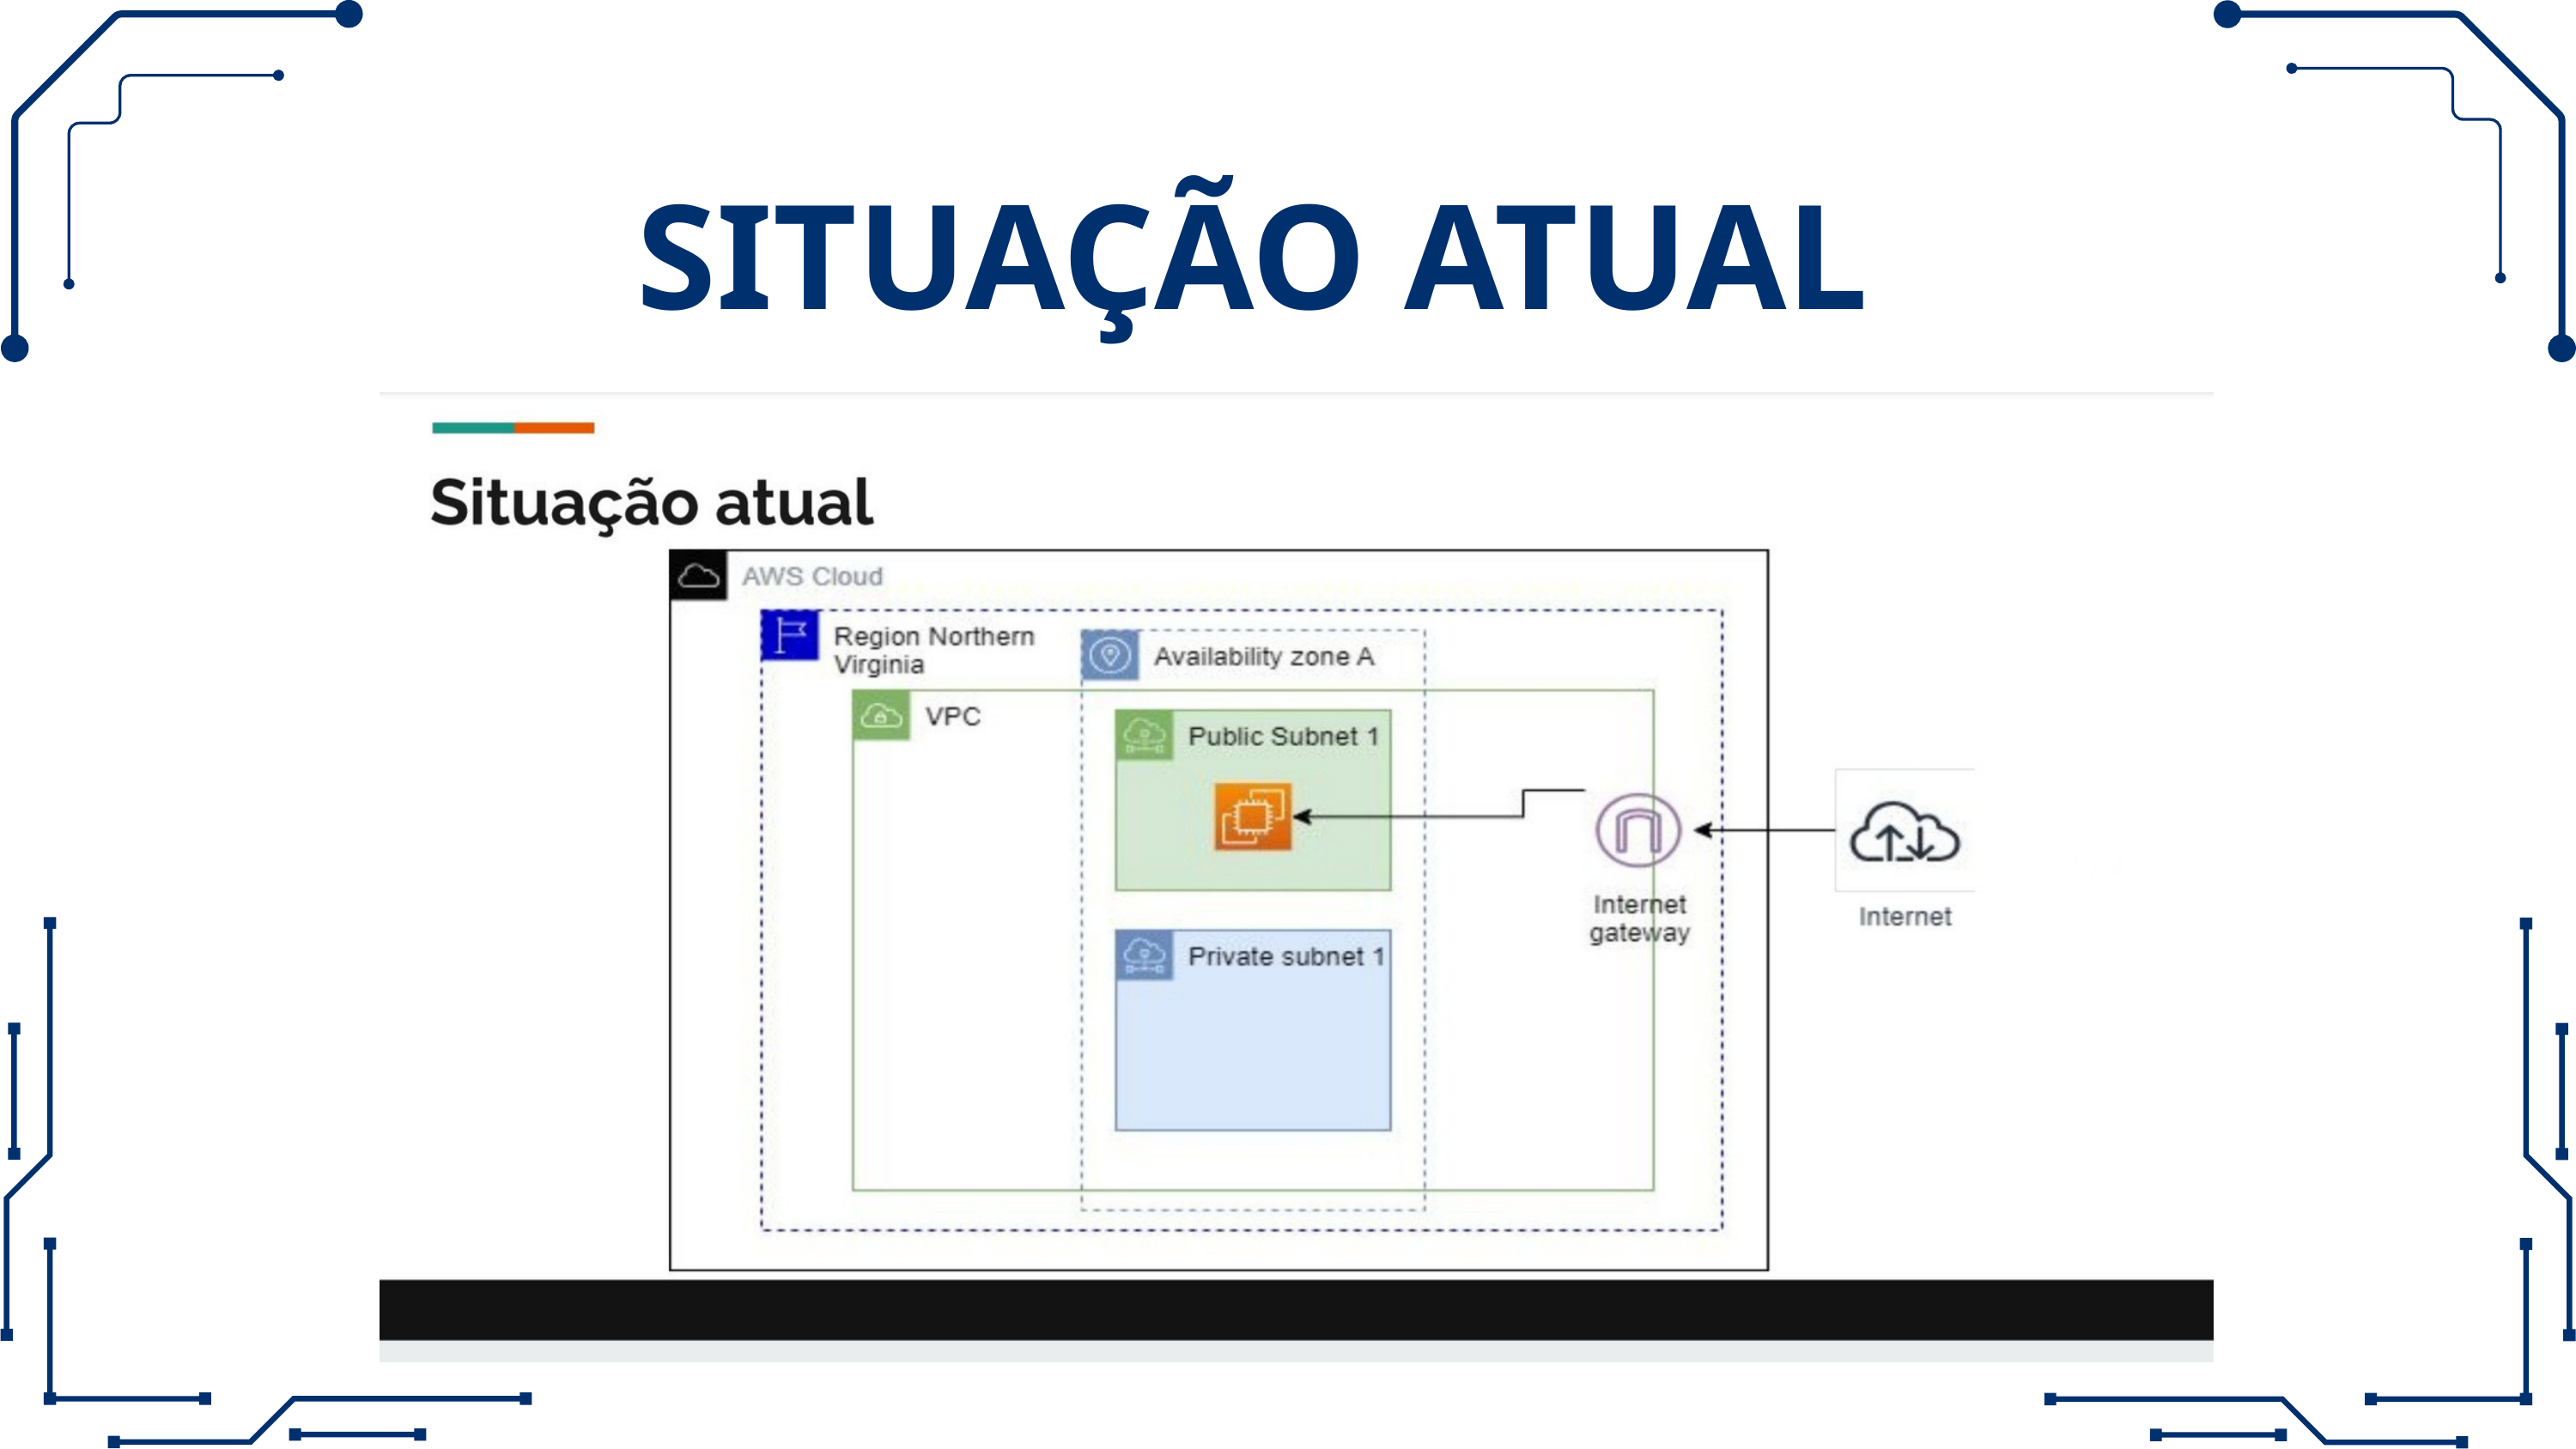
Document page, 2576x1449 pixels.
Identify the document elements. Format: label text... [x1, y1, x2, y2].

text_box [2044, 917, 2576, 1449]
text_box SITUAÇÃO ATUAL [636, 135, 1923, 339]
text_box [380, 392, 2214, 1363]
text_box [2213, 0, 2576, 363]
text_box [0, 0, 363, 363]
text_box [0, 917, 532, 1449]
